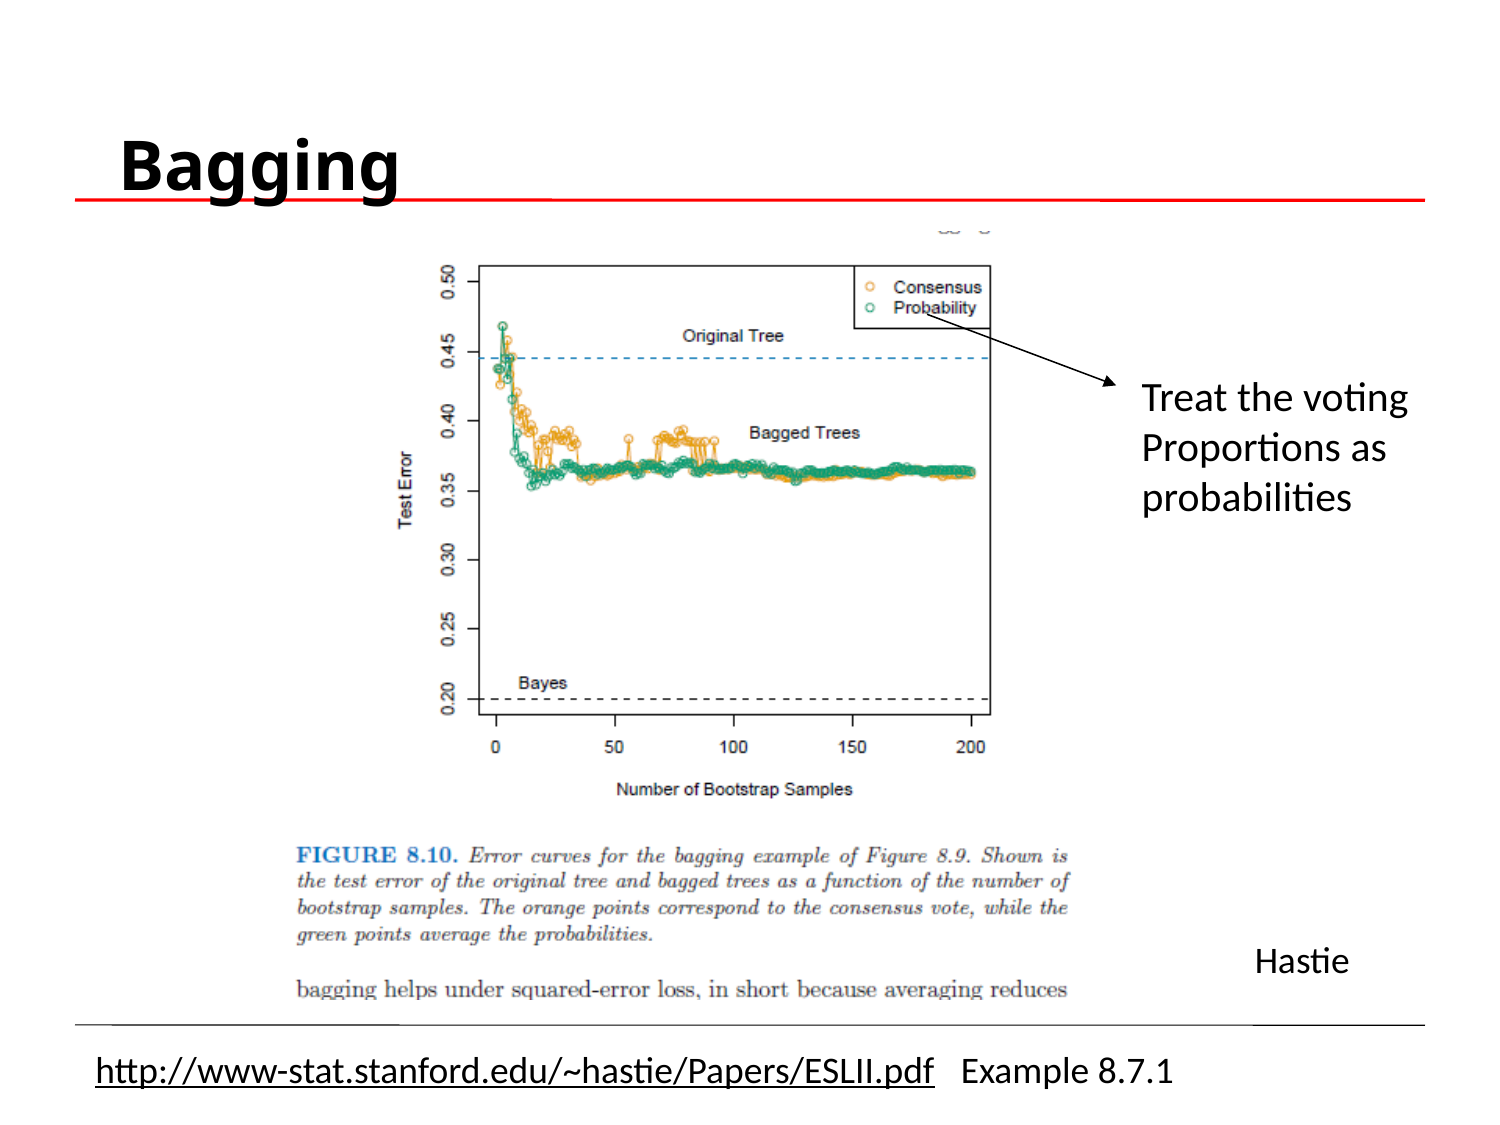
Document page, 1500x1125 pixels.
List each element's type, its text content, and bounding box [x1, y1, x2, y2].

title Bagging [103, 59, 1397, 278]
text_box http://www-stat.stanford.edu/~hastie/Papers/ESLII.pdf Example 8.7.1 [80, 1038, 1190, 1098]
picture [112, 231, 1424, 1000]
